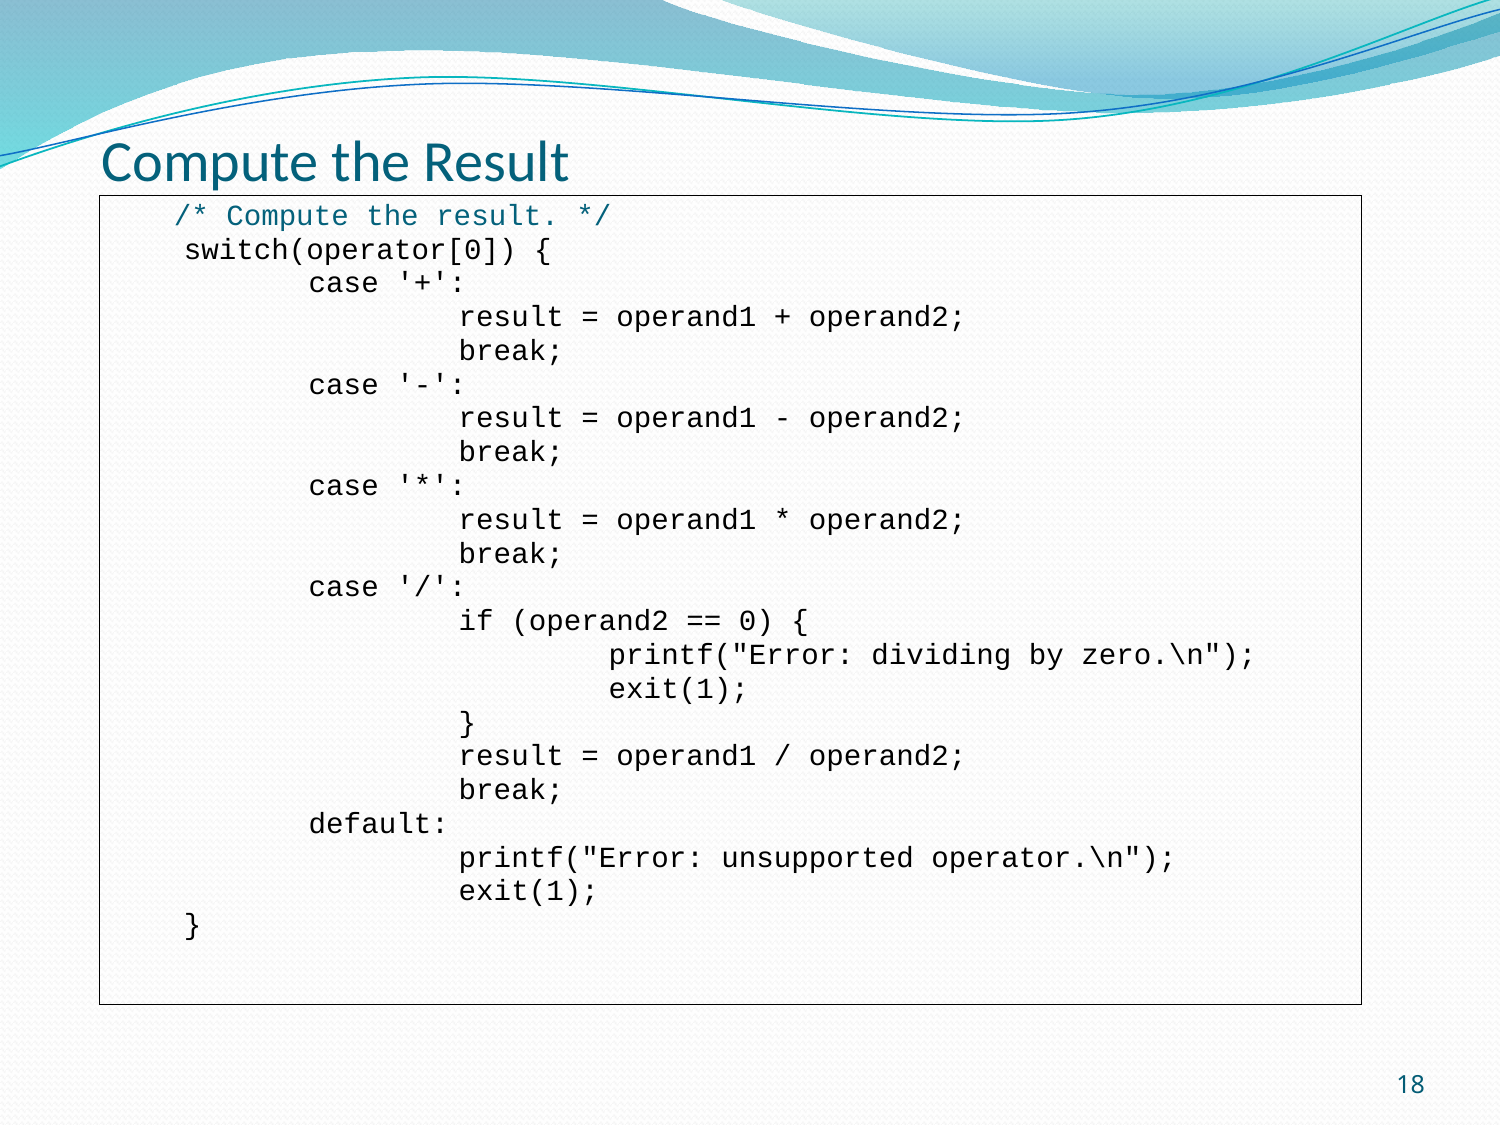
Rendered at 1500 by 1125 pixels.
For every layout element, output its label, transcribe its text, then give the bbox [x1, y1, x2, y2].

text_box /* Compute the result. */ switch(operator[0]) { case '+': result = operand1 + operand2; break; case '-': result = operand1 - operand2; break; case '*': result = operand1 * operand2; break; case '/': if (operand2 == 0) { printf("Error: dividing by zero.\n"); exit(1); } result = operand1 / operand2; break; default: printf("Error: unsupported operator.\n"); exit(1); } [99, 196, 1362, 1005]
slide_number 18 [1299, 1042, 1425, 1103]
text_box Compute the Result [86, 115, 1362, 196]
